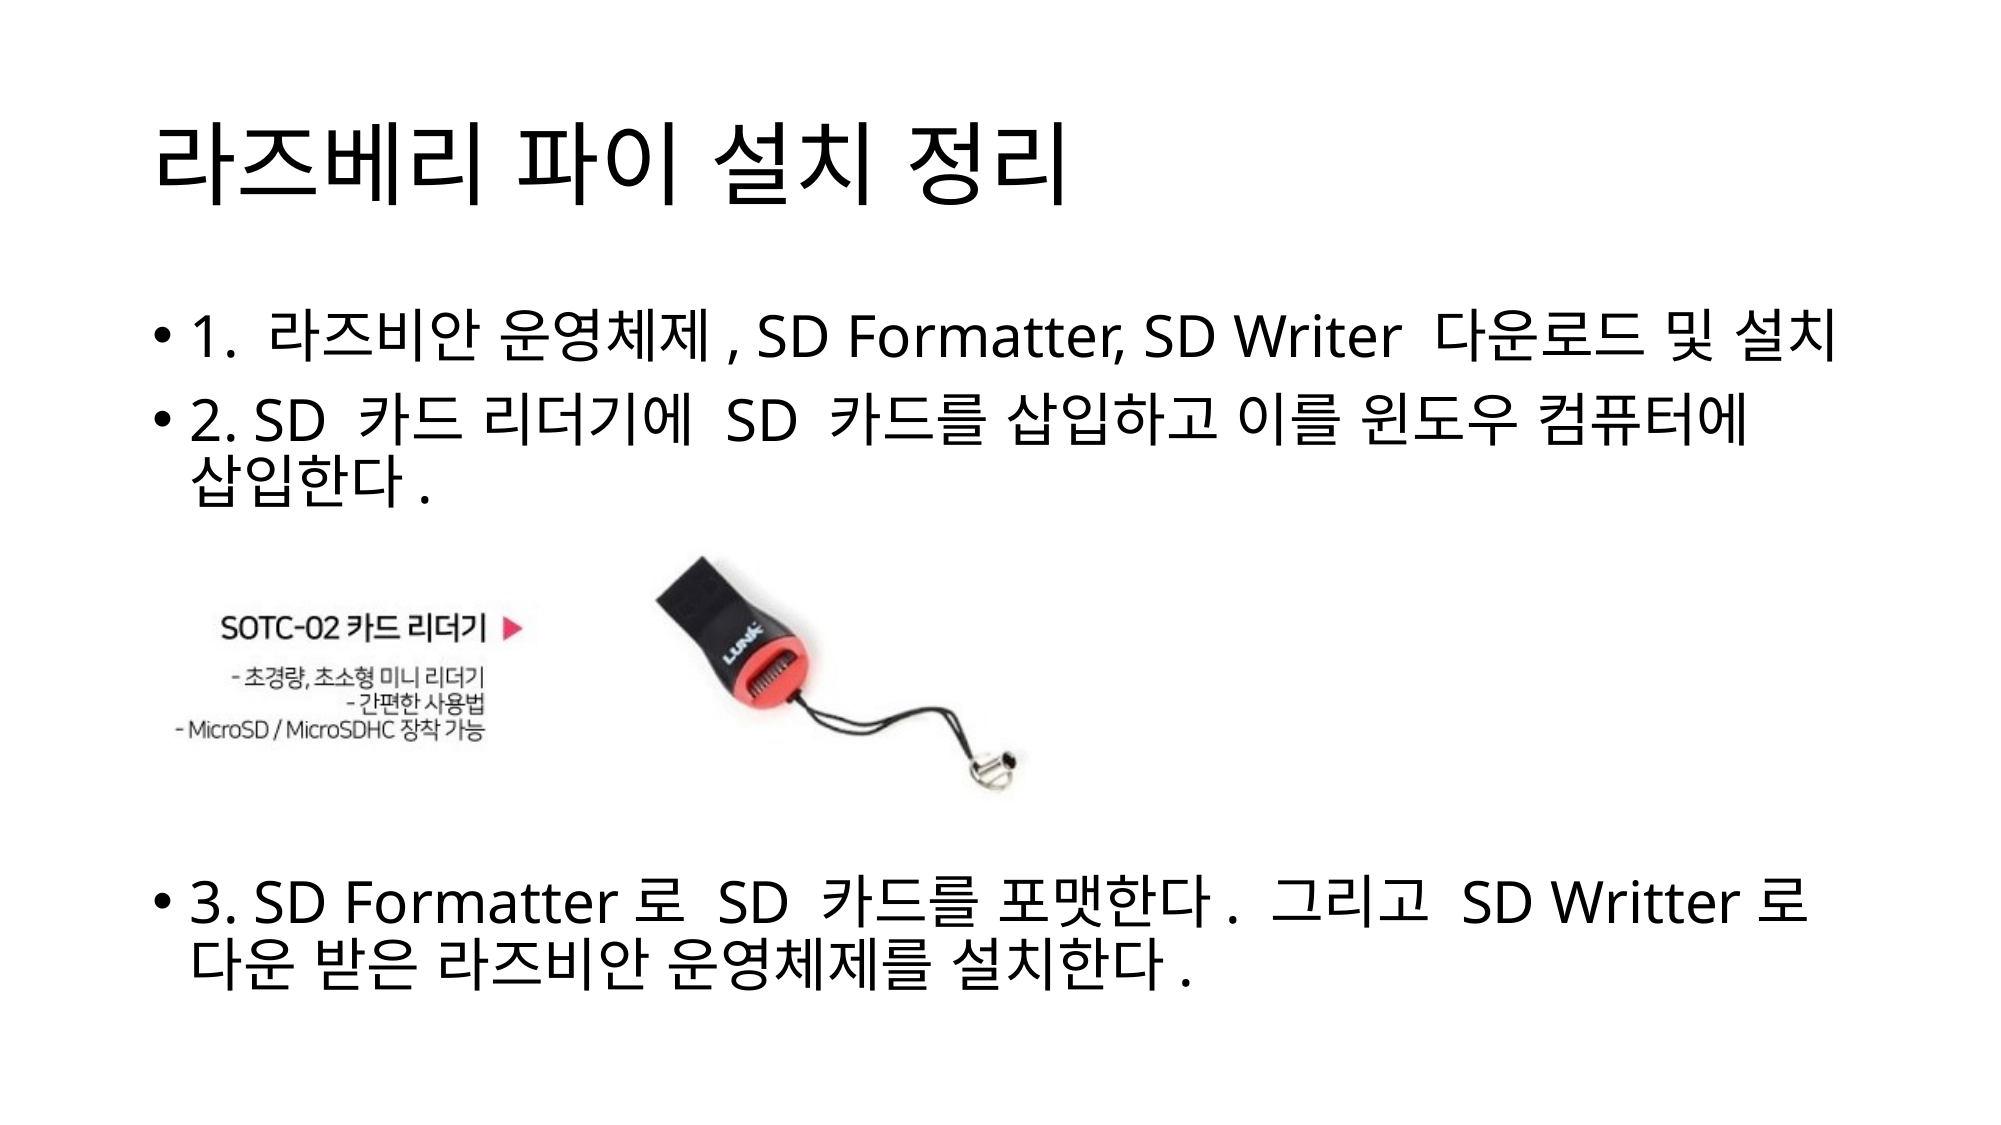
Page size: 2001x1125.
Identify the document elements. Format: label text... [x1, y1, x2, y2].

title 라즈베리 파이 설치 정리 [137, 59, 1863, 278]
picture [152, 541, 1035, 825]
list 1. 라즈비안 운영체제, SD Formatter, SD Writer 다운로드 및 설치 2. SD 카드 리더기에 SD 카드를 삽입하고 이를 윈도우 컴퓨터에 삽입한다. 3. SD Formatter로 SD 카드를 포맷한다. 그리고 SD Writter로 다운 받은 라즈비안 운영체제를 설치한다. [137, 299, 1931, 1014]
